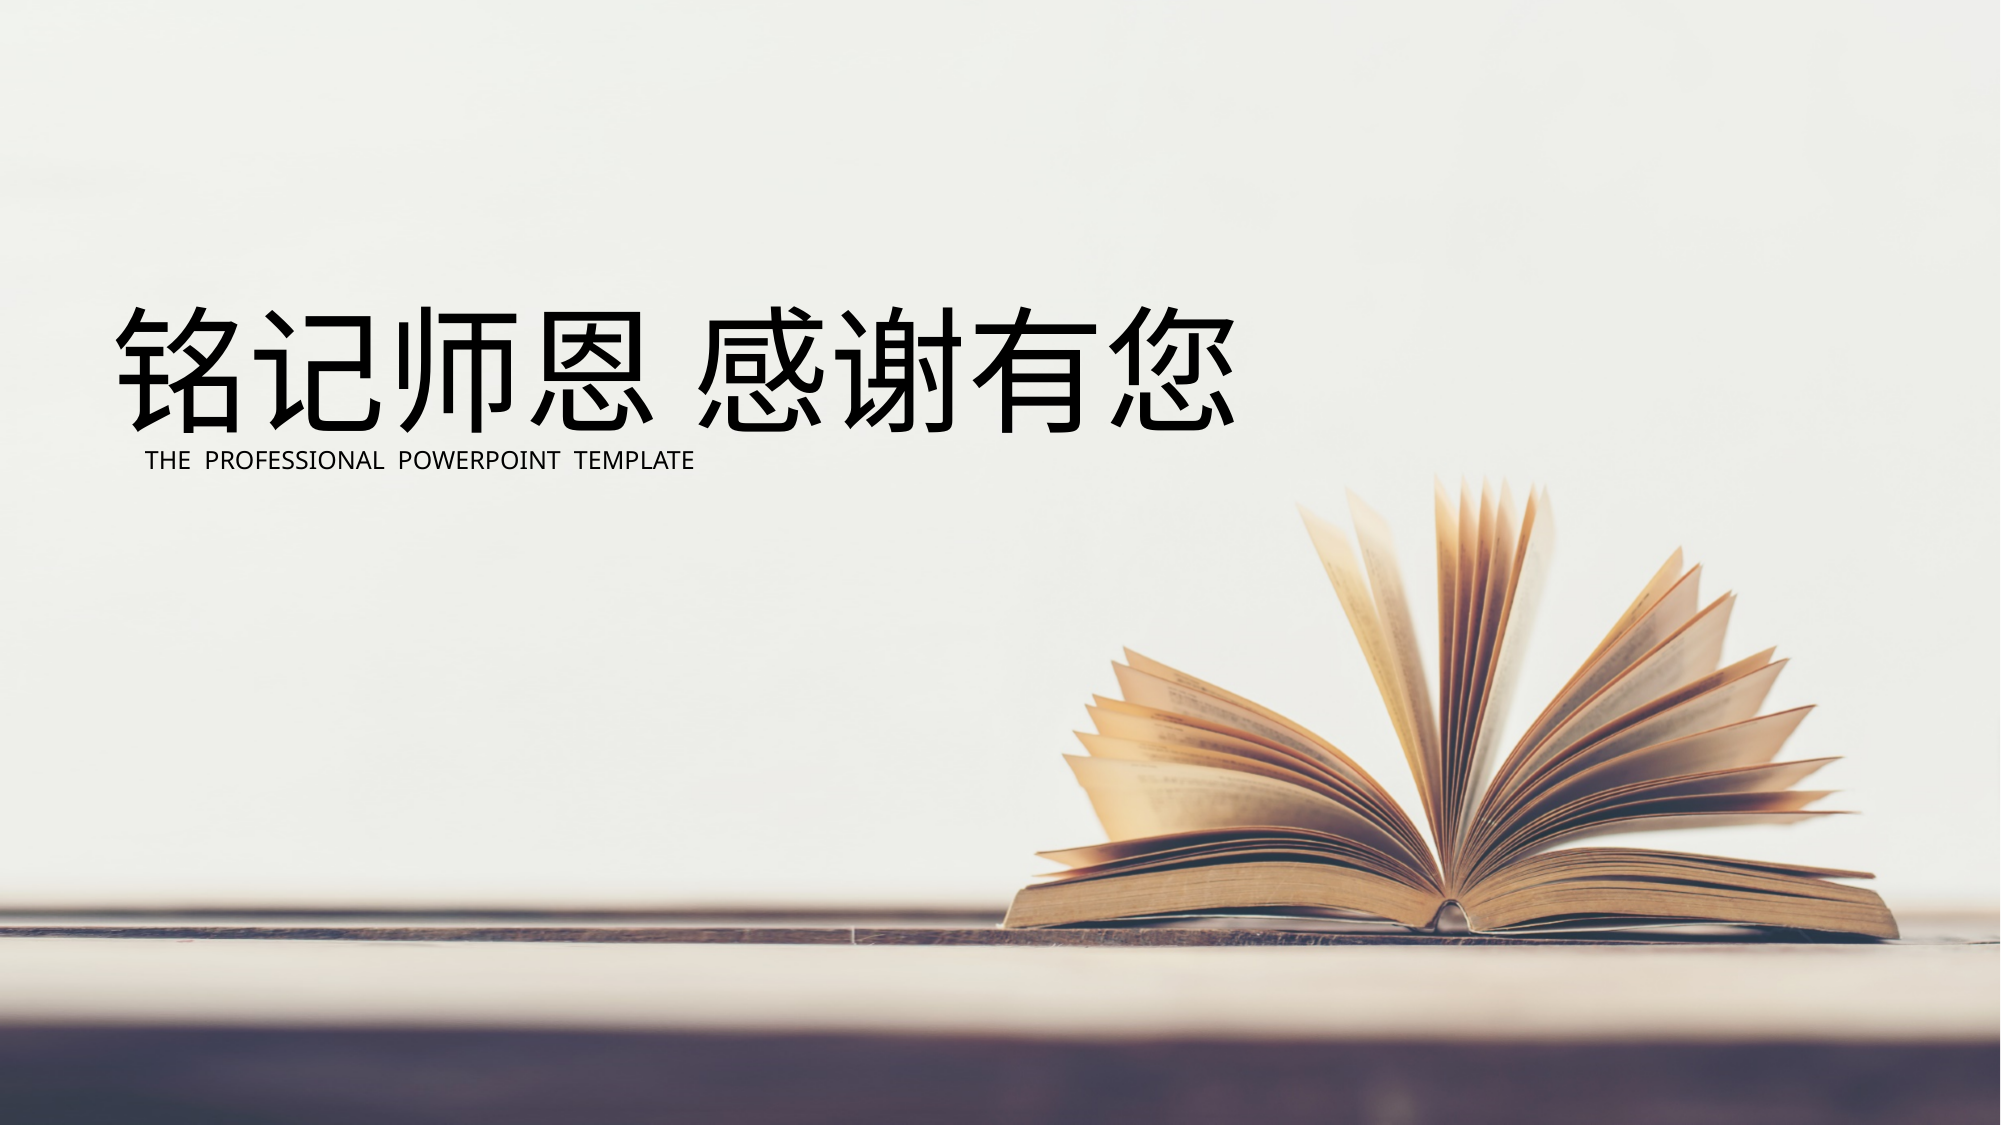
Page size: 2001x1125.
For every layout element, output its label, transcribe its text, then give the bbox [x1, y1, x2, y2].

text_box THE PROFESSIONAL POWERPOINT TEMPLATE [130, 437, 1223, 482]
picture [0, 0, 2001, 1125]
text_box 铭记师恩 感谢有您 [45, 278, 1309, 458]
